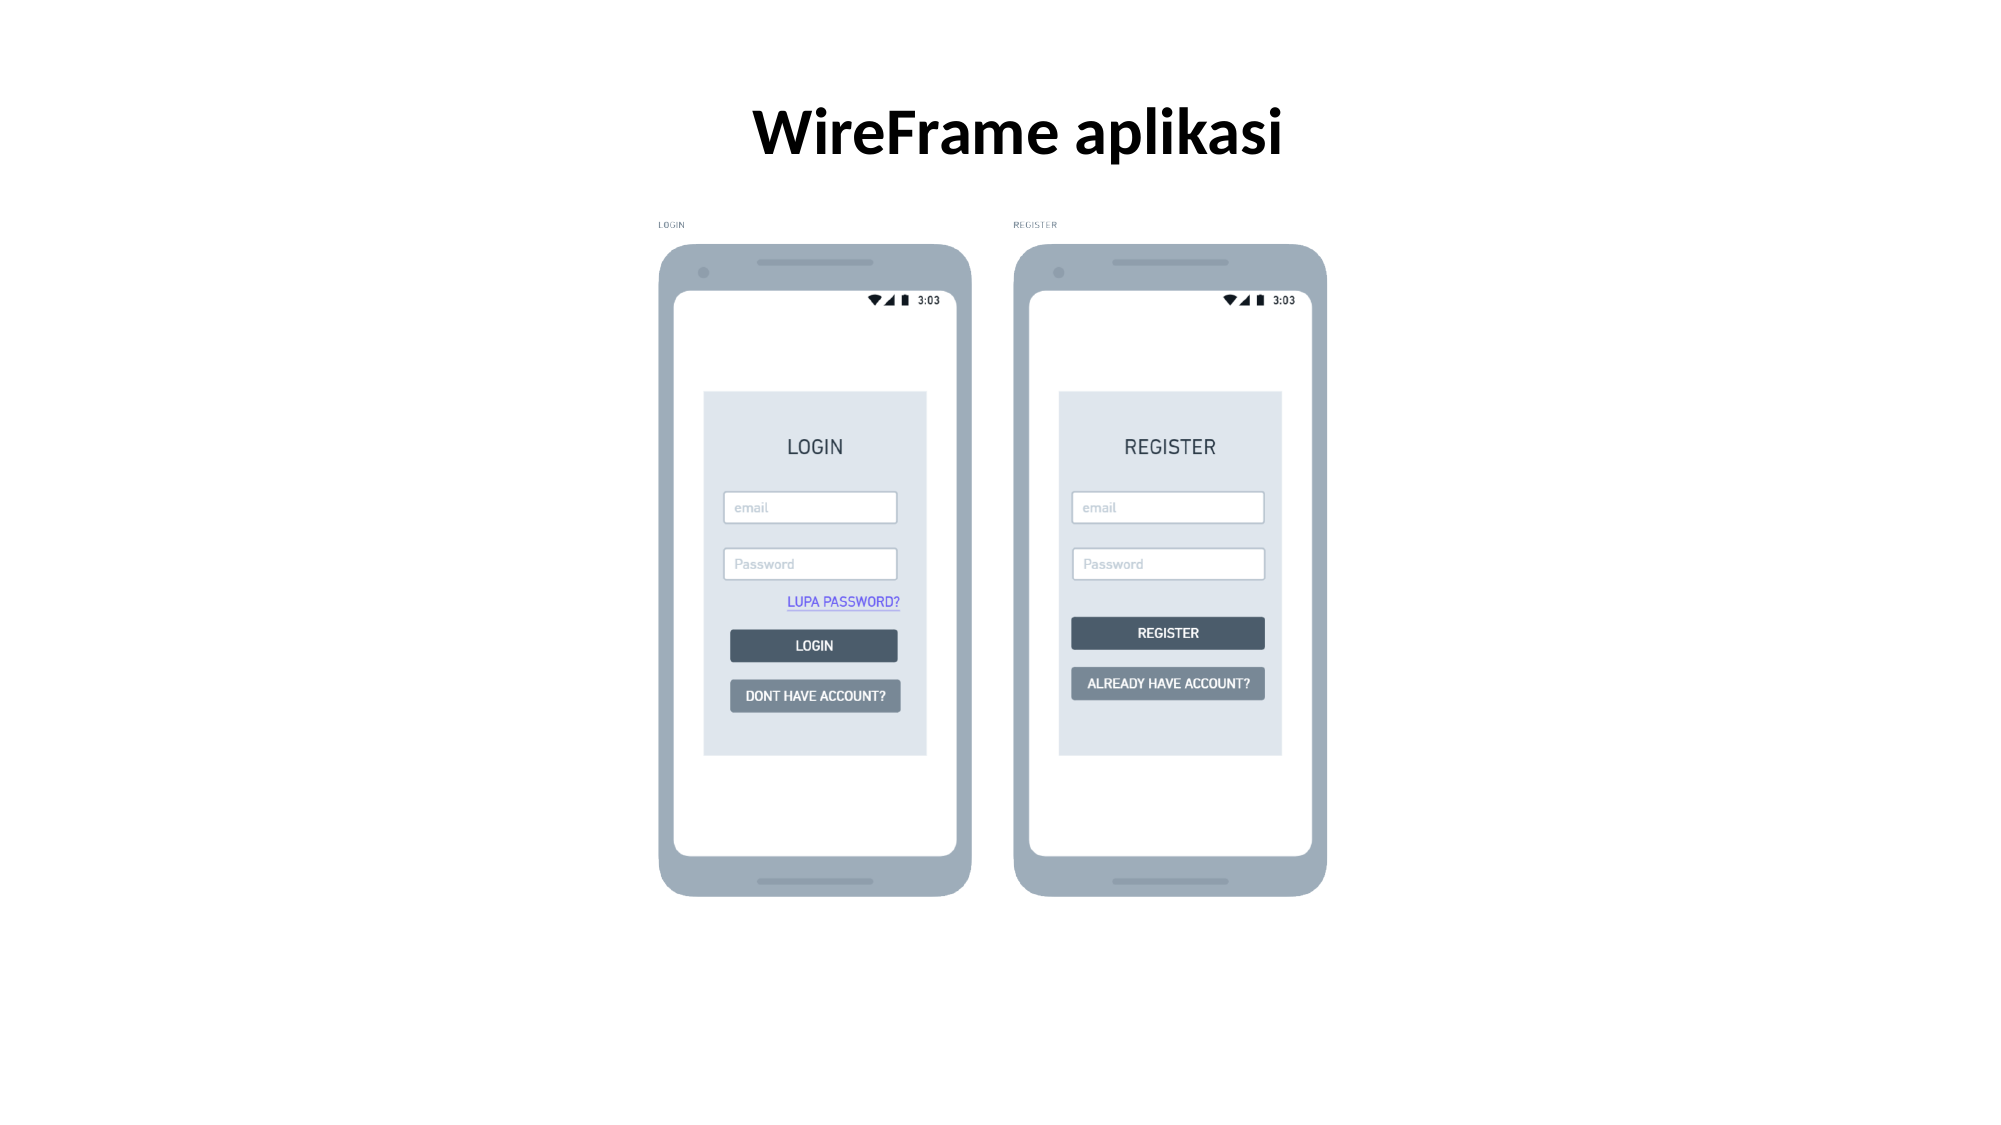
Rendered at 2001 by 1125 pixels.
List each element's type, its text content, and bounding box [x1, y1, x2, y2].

text_box WireFrame aplikasi [737, 80, 1353, 175]
picture [638, 211, 1362, 914]
